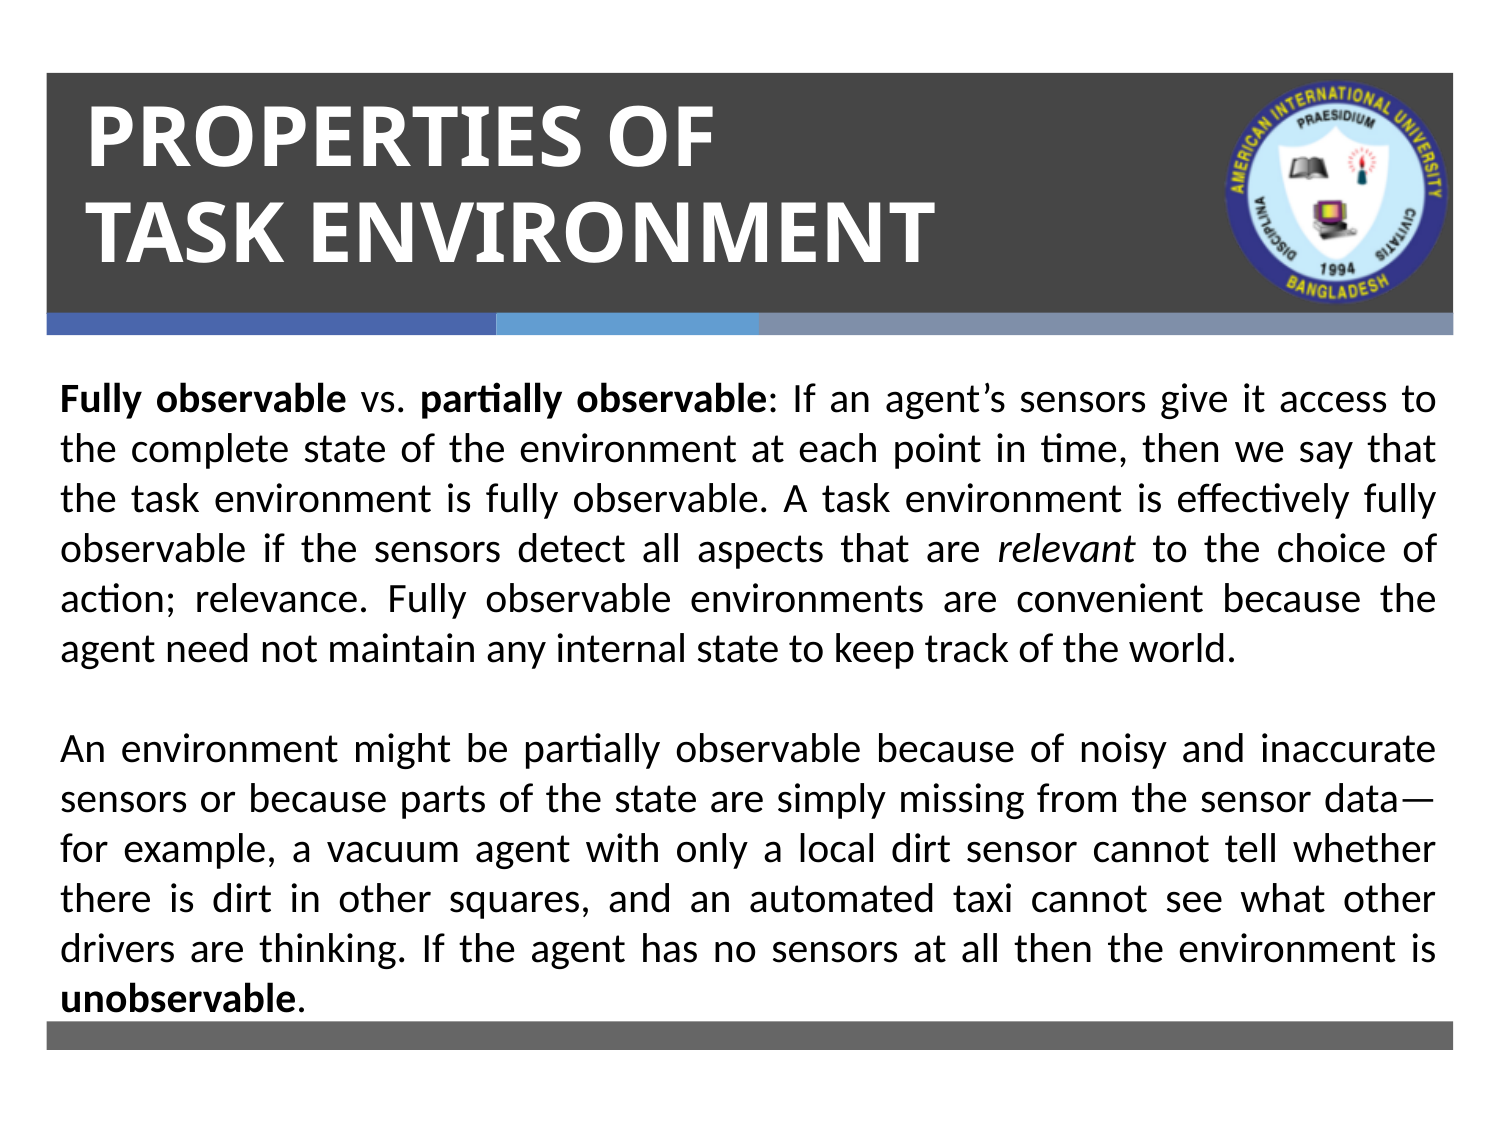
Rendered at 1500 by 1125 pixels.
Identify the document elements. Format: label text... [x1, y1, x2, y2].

title PROPERTIES OF TASK ENVIRONMENT [69, 108, 1351, 287]
text_box Fully observable vs. partially observable: If an agent’s sensors give it access to the complete state of the environment at each point in time, then we say that the task environment is fully observable. A task environment is effectively fully observable if the sensors detect all aspects that are relevant to the choice of action; relevance. Fully observable environments are convenient because the agent need not maintain any internal state to keep track of the world. An environment might be partially observable because of noisy and inaccurate sensors or because parts of the state are simply missing from the sensor data—for example, a vacuum agent with only a local dirt sensor cannot tell whether there is dirt in other squares, and an automated taxi cannot see what other drivers are thinking. If the agent has no sensors at all then the environment is unobservable. [45, 363, 1453, 1029]
picture [1220, 75, 1454, 310]
